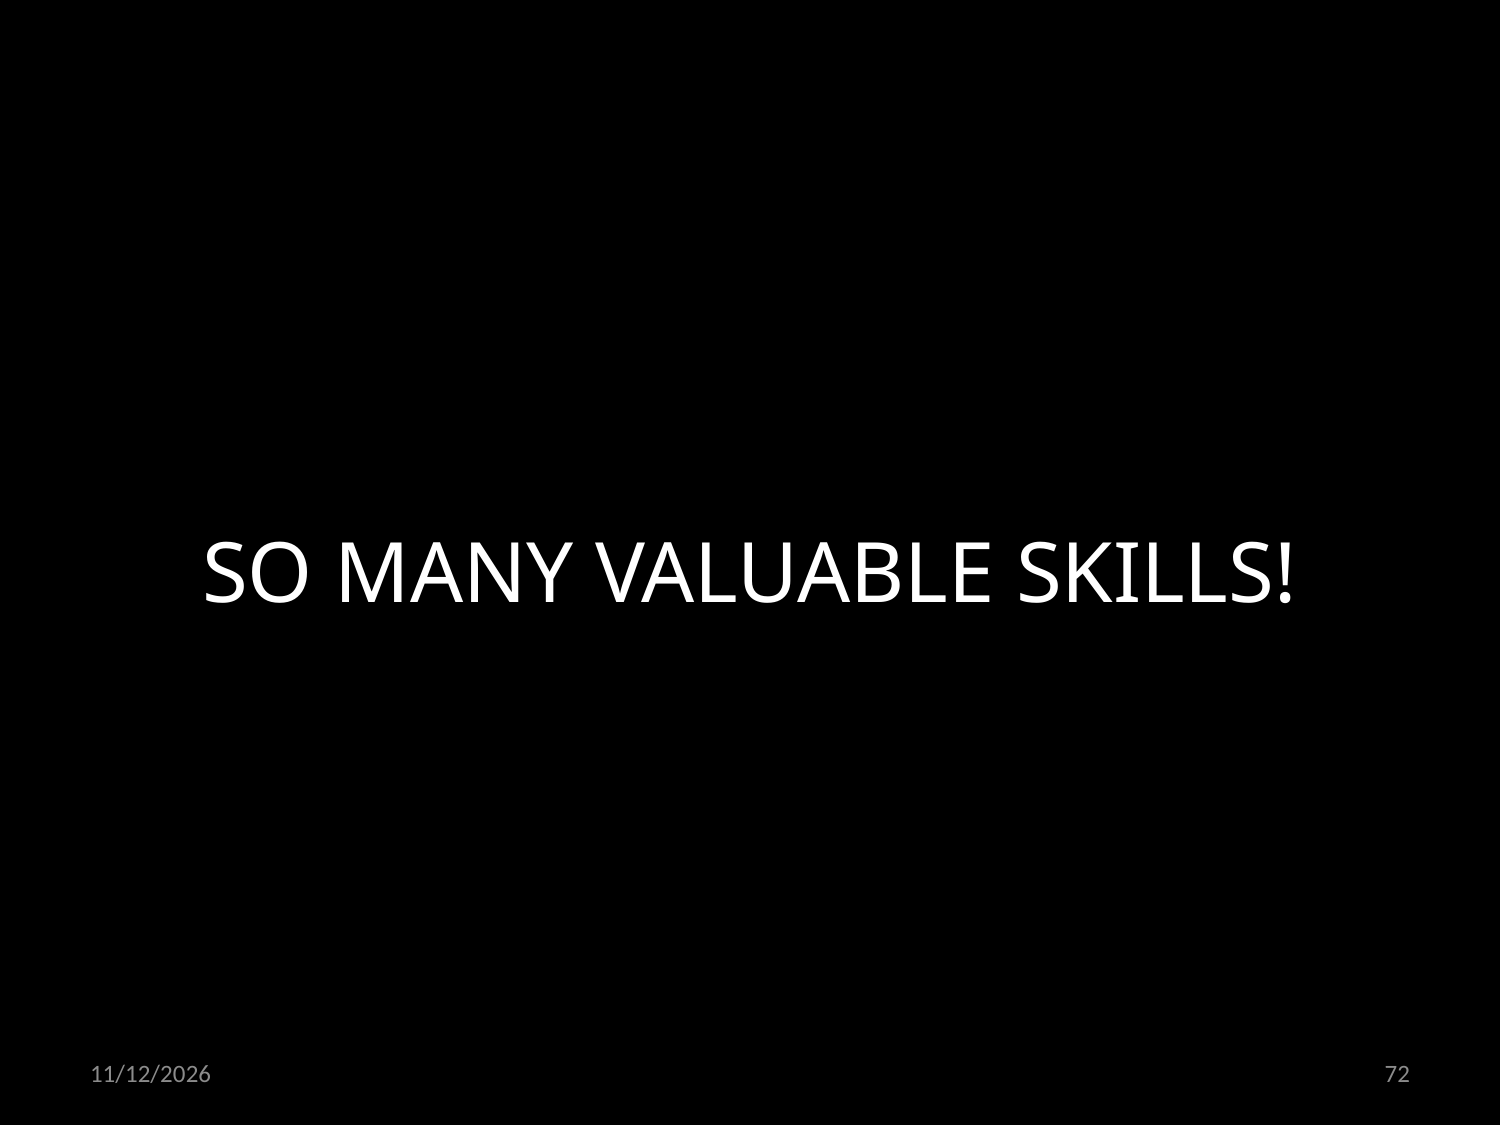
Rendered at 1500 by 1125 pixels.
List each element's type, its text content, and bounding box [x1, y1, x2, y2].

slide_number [75, 1042, 425, 1103]
slide_number 72 [1074, 1042, 1425, 1103]
list SO MANY VALUABLE SKILLS! [0, 512, 1500, 614]
